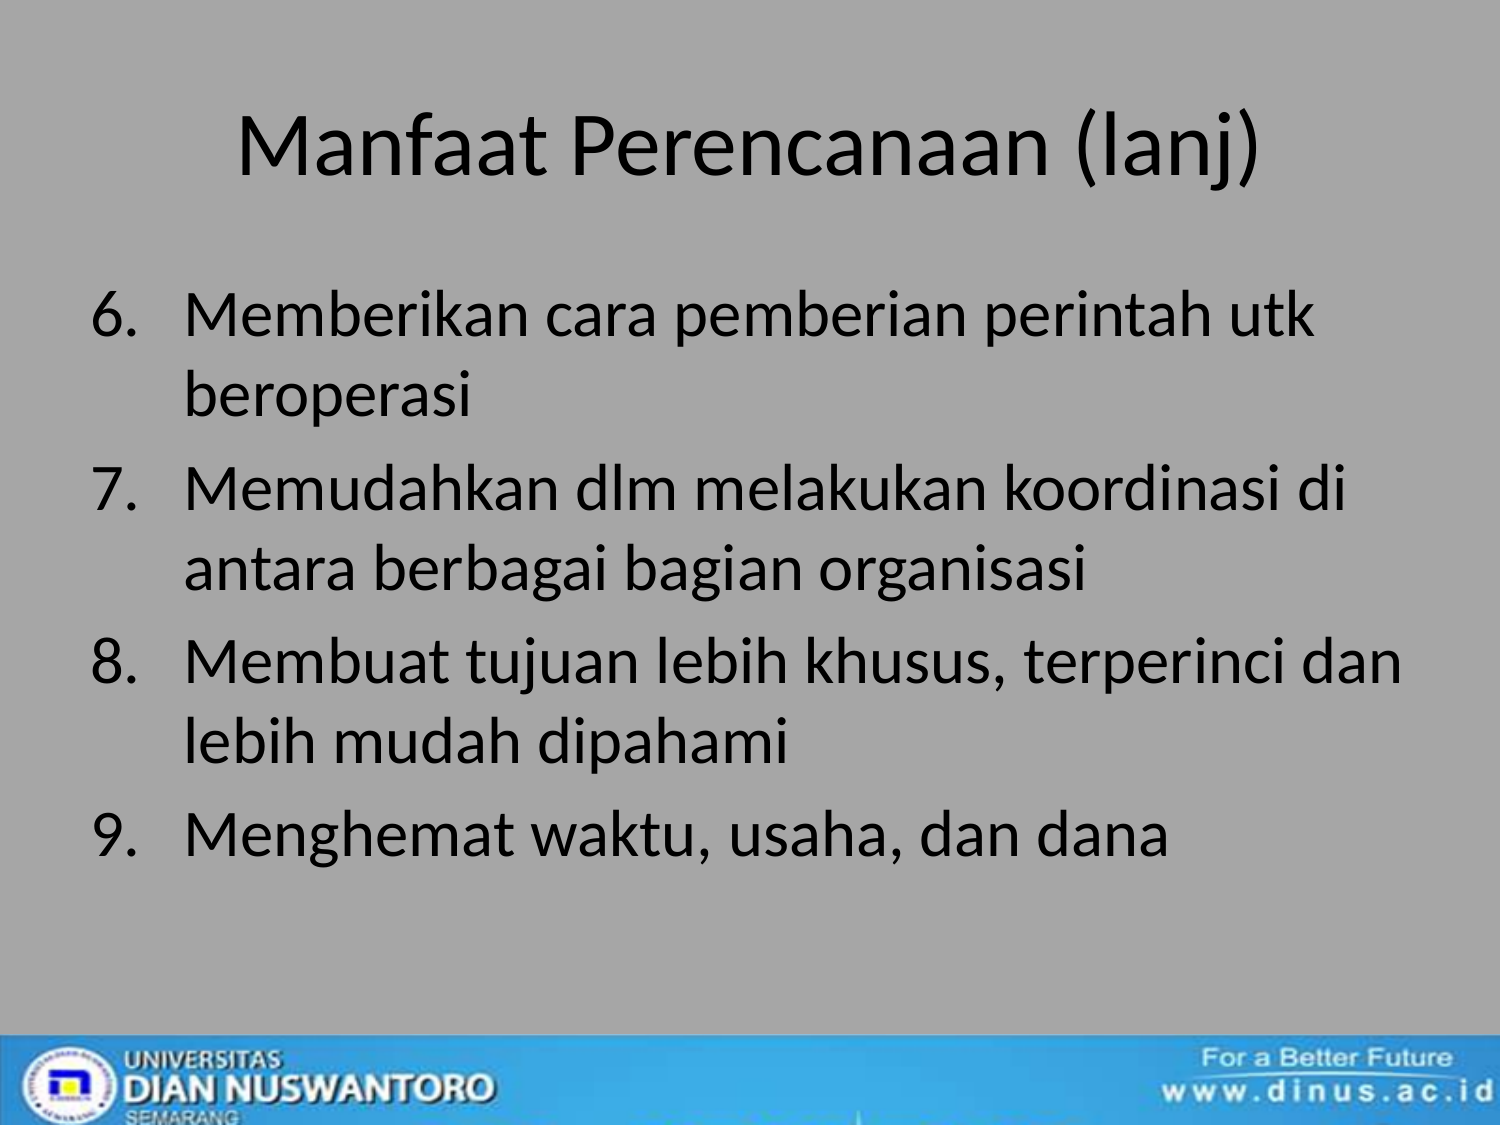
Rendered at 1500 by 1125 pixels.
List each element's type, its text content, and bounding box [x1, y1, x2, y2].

picture [0, 1034, 1500, 1125]
list Memberikan cara pemberian perintah utk beroperasi Memudahkan dlm melakukan koordinasi di antara berbagai bagian organisasi Membuat tujuan lebih khusus, terperinci dan lebih mudah dipahami Menghemat waktu, usaha, dan dana [75, 262, 1425, 1005]
title Manfaat Perencanaan (lanj) [75, 45, 1425, 233]
